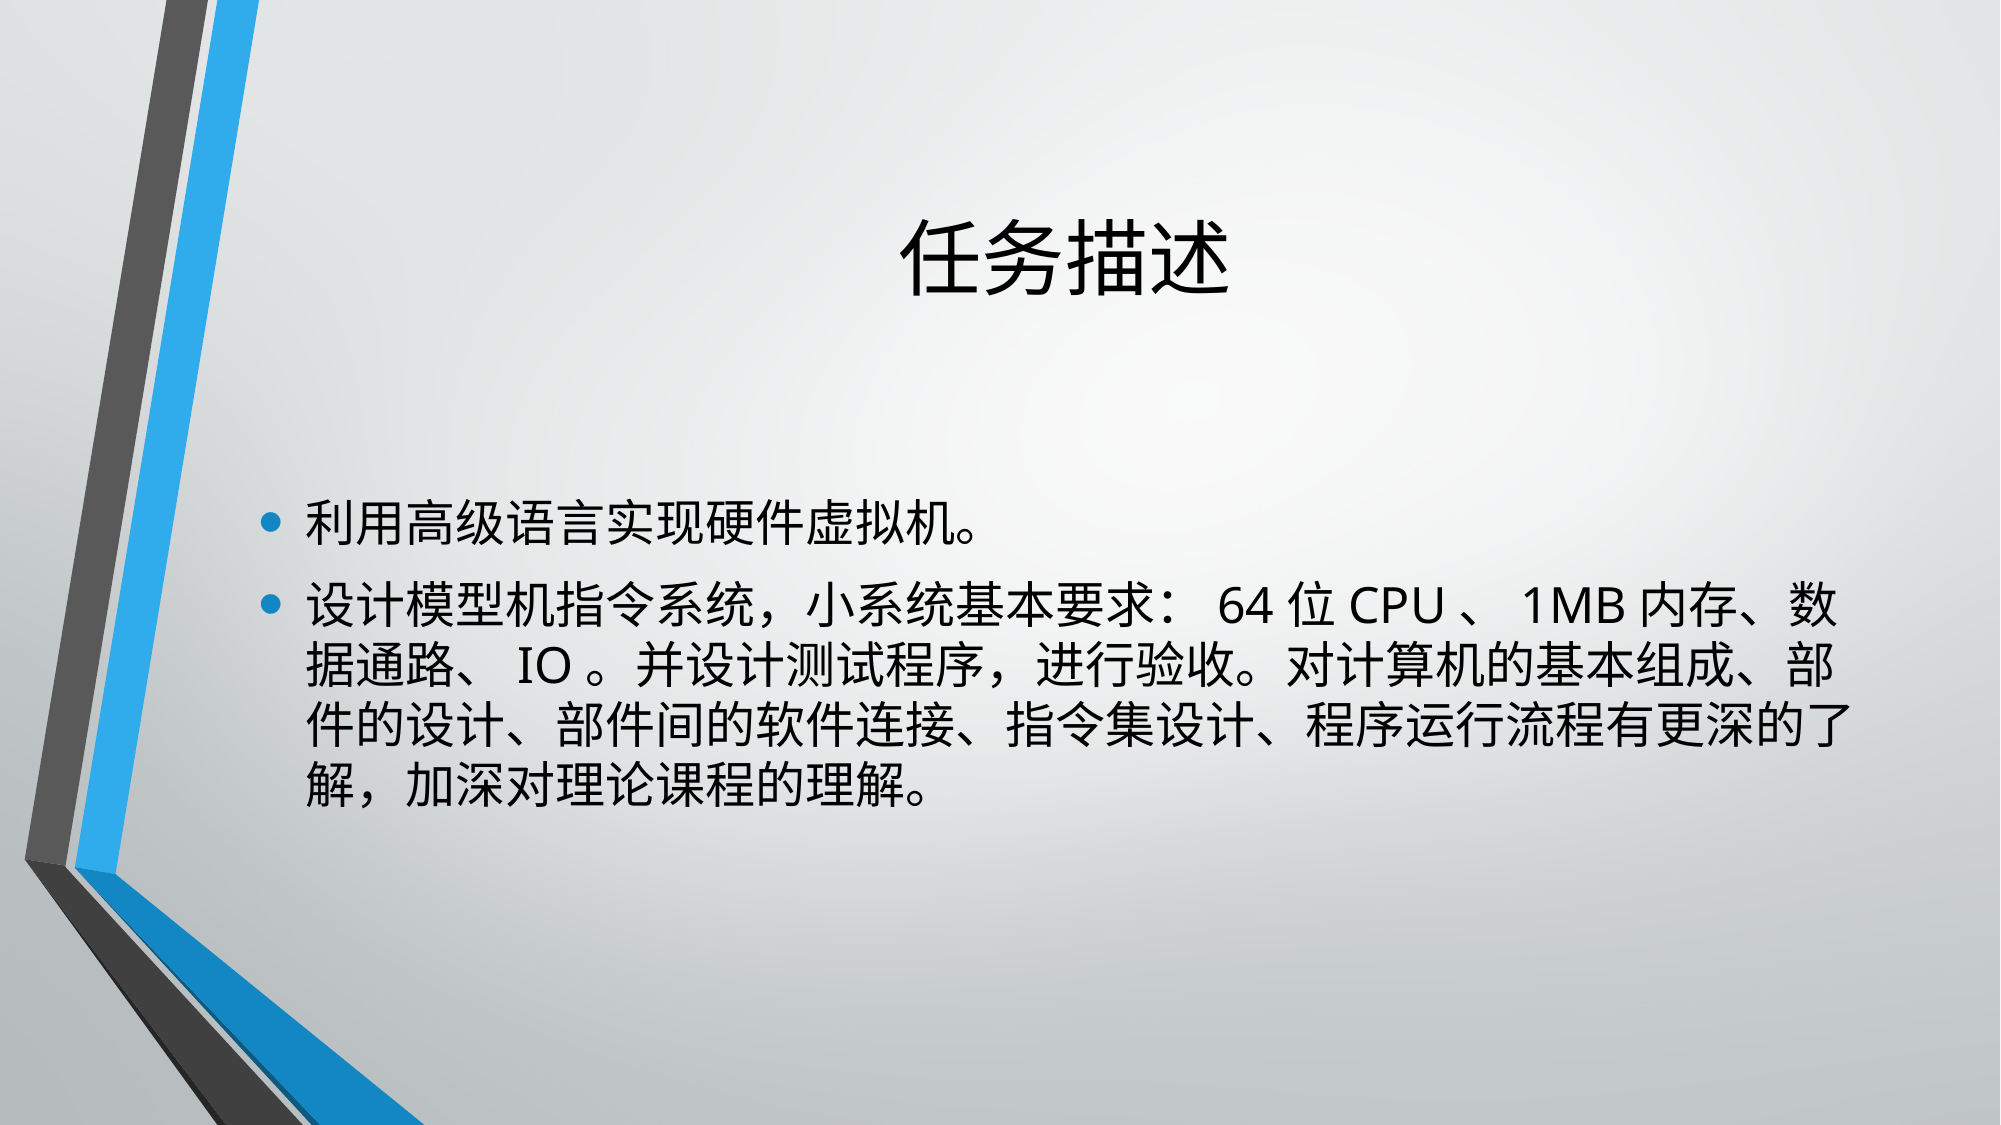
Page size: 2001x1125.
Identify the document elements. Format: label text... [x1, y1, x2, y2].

list 利用高级语言实现硬件虚拟机。 设计模型机指令系统，小系统基本要求：64位CPU、1MB内存、数据通路、IO。并设计测试程序，进行验收。对计算机的基本组成、部件的设计、部件间的软件连接、指令集设计、程序运行流程有更深的了解，加深对理论课程的理解。 [243, 437, 1887, 950]
title 任务描述 [243, 112, 1887, 400]
